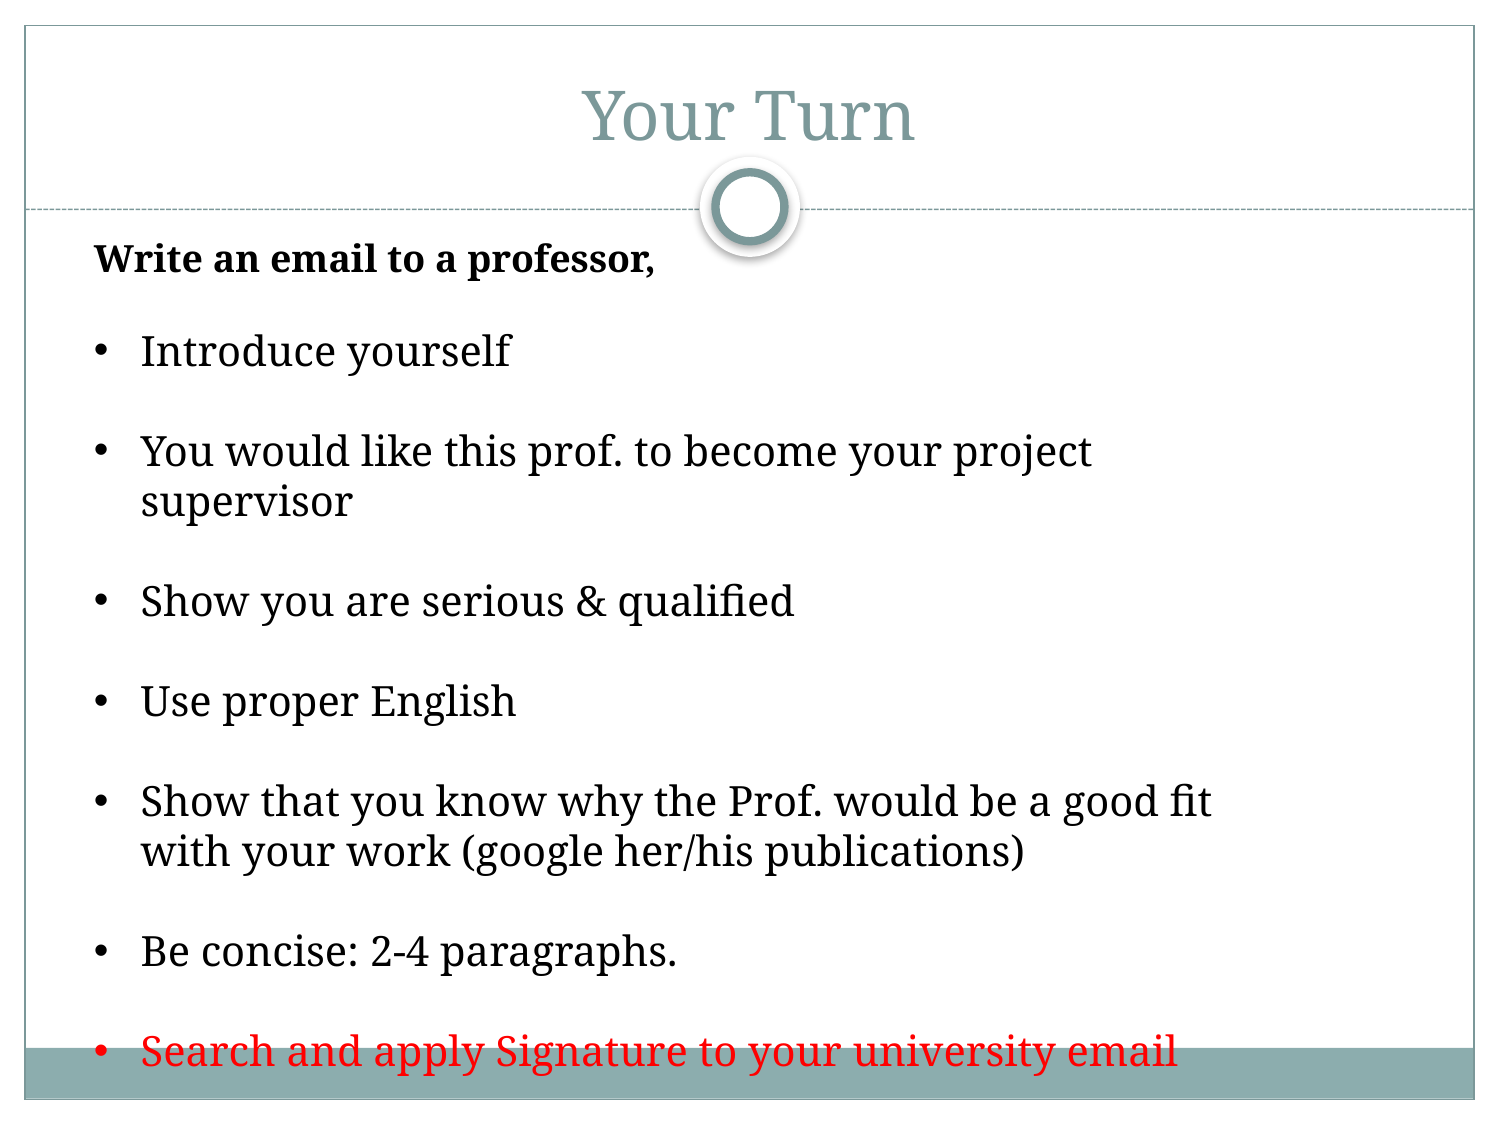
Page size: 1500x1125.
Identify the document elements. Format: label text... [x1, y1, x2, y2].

title Your Turn [49, 37, 1450, 162]
text_box Write an email to a professor, Introduce yourself You would like this prof. to become your project supervisor Show you are serious & qualified Use proper English Show that you know why the Prof. would be a good fit with your work (google her/his publications) Be concise: 2-4 paragraphs. Search and apply Signature to your university email [79, 227, 1304, 1125]
